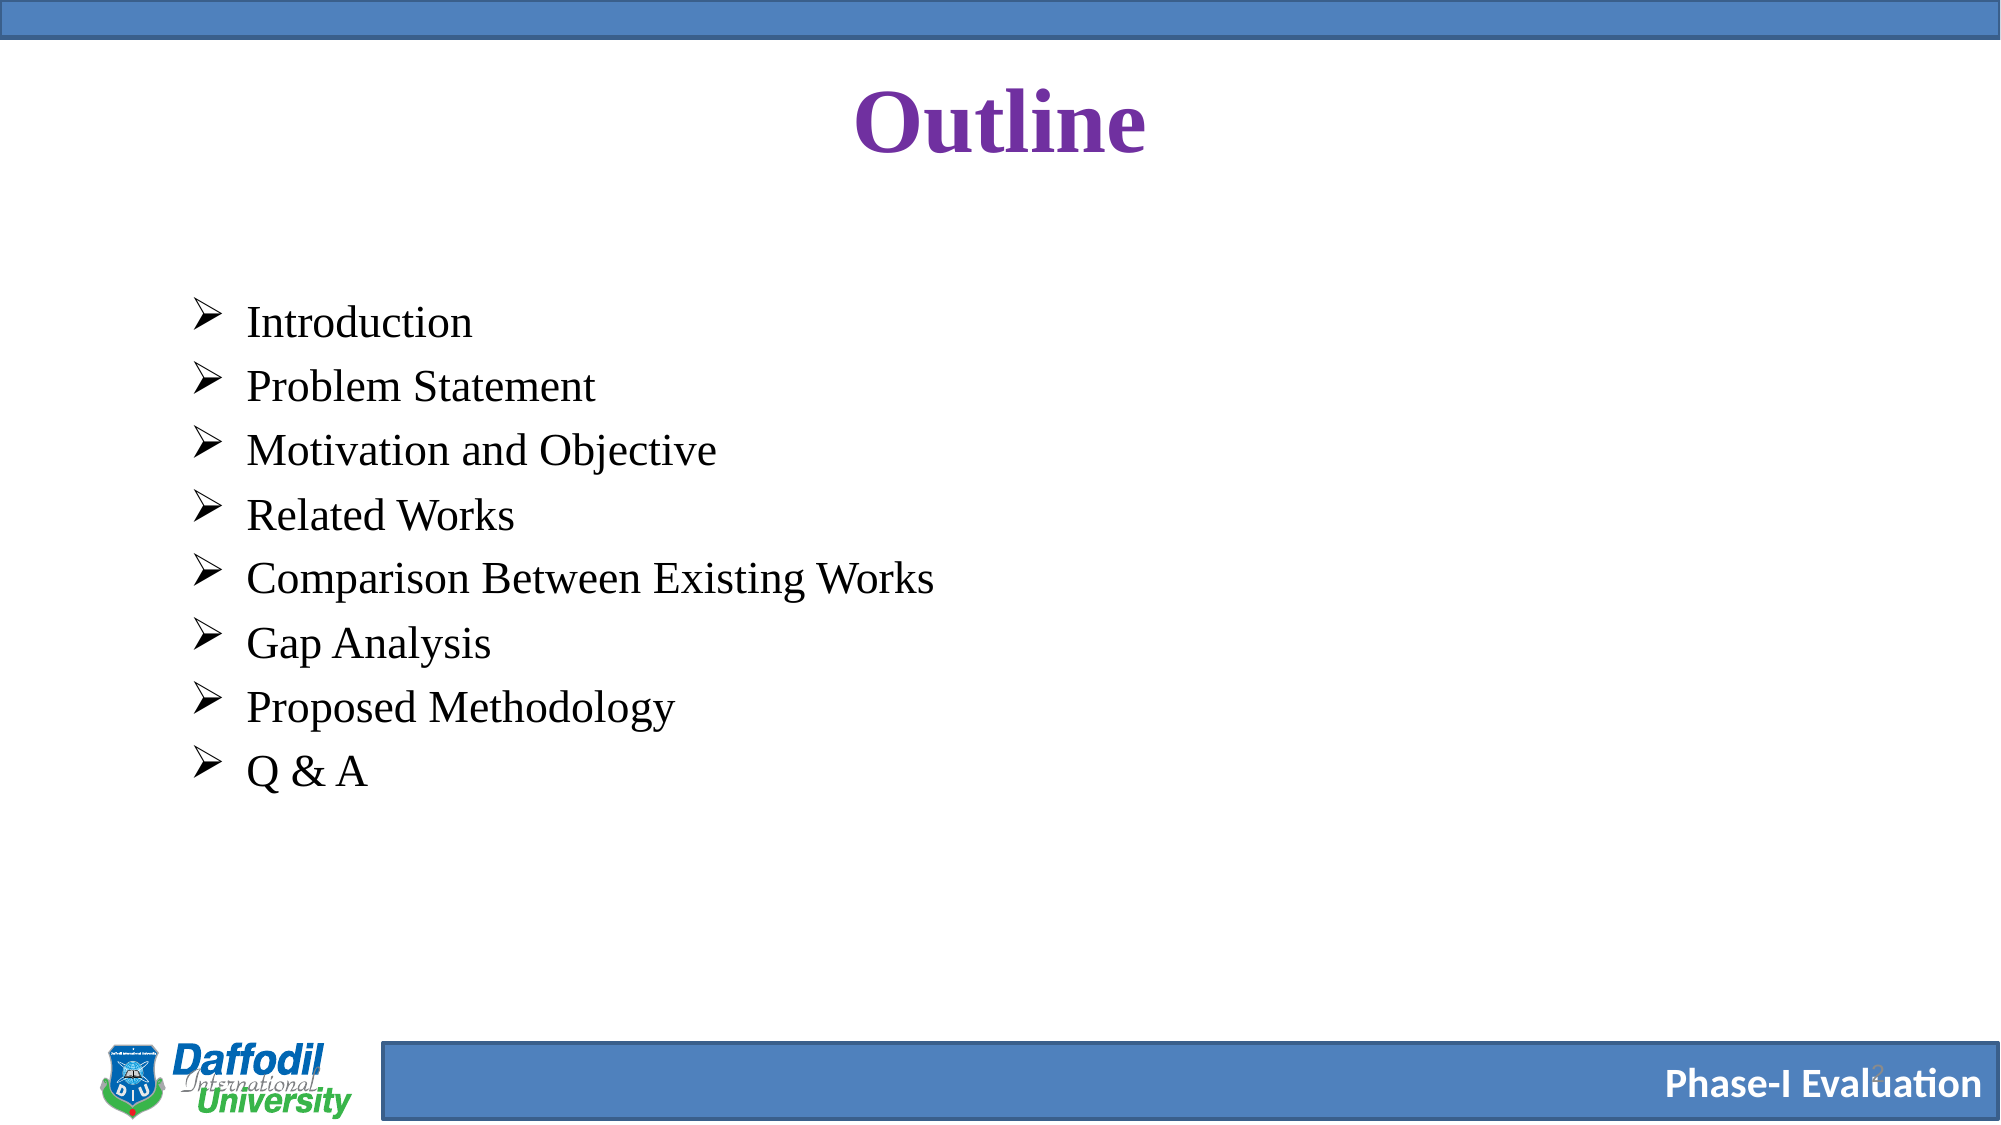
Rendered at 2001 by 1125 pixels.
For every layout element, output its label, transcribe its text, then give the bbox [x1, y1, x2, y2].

list Introduction Problem Statement Motivation and Objective Related Works Comparison Between Existing Works Gap Analysis Proposed Methodology Q & A [174, 284, 1388, 935]
picture [125, 1078, 132, 1084]
title Outline [324, 45, 1675, 188]
slide_number 2 [1433, 1042, 1900, 1103]
